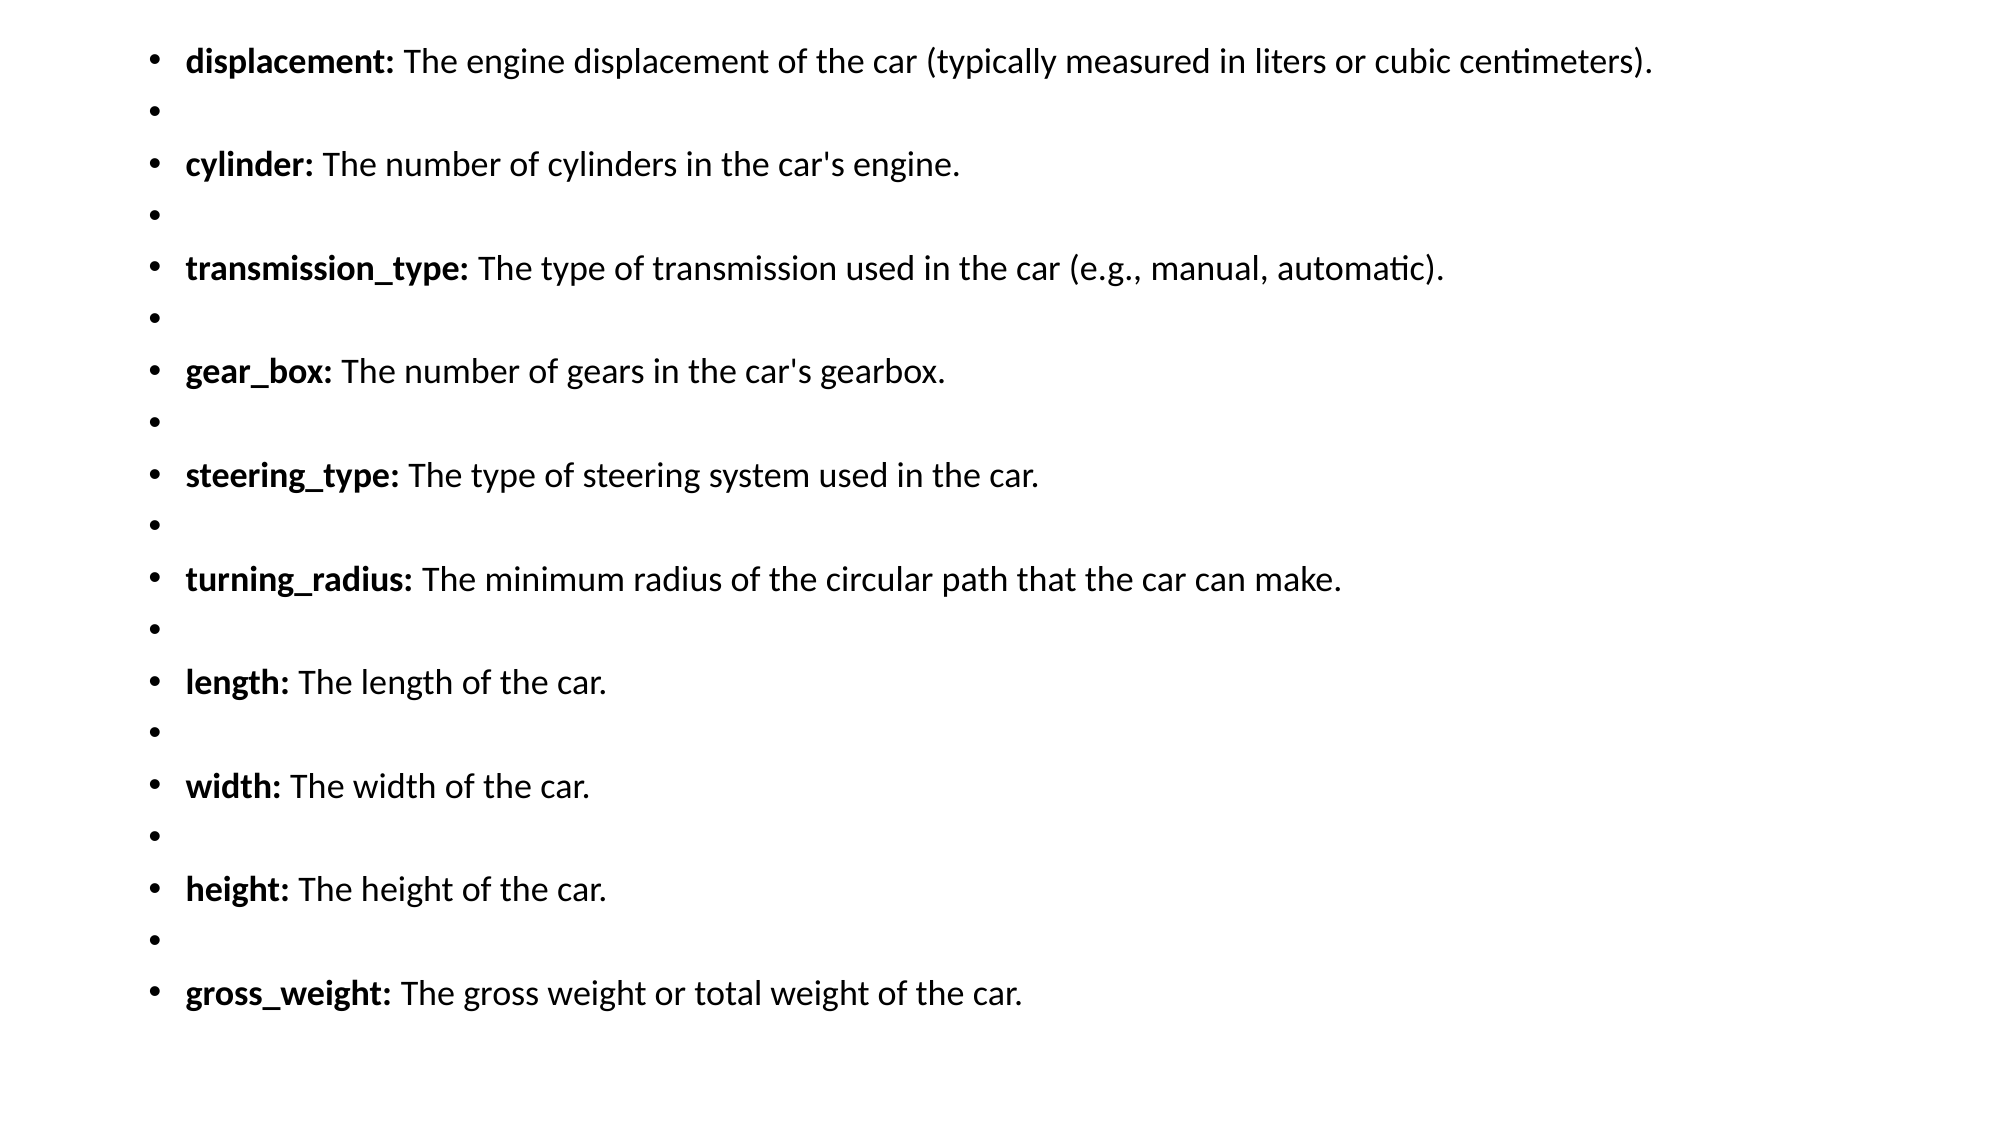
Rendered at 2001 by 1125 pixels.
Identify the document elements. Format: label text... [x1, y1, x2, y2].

list displacement: The engine displacement of the car (typically measured in liters or cubic centimeters). cylinder: The number of cylinders in the car's engine. transmission_type: The type of transmission used in the car (e.g., manual, automatic). gear_box: The number of gears in the car's gearbox. steering_type: The type of steering system used in the car. turning_radius: The minimum radius of the circular path that the car can make. length: The length of the car. width: The width of the car. height: The height of the car. gross_weight: The gross weight or total weight of the car. [133, 34, 1763, 1035]
